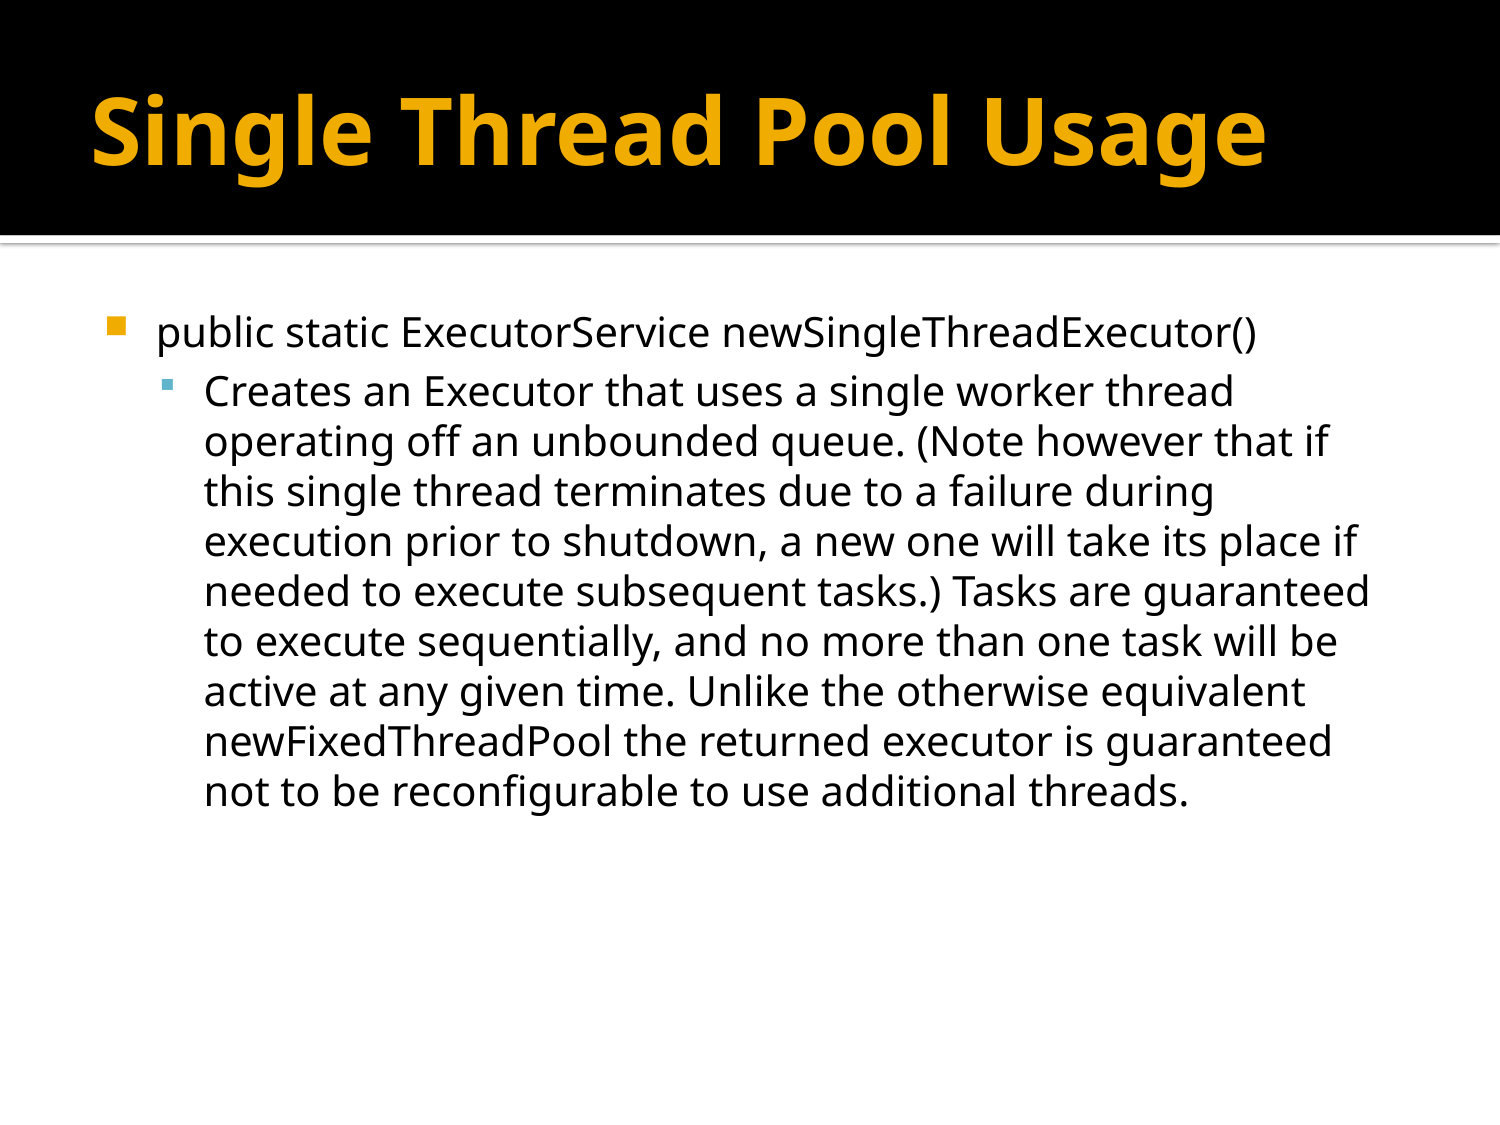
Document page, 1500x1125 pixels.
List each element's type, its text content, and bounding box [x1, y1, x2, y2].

list public static ExecutorService newSingleThreadExecutor() Creates an Executor that uses a single worker thread operating off an unbounded queue. (Note however that if this single thread terminates due to a failure during execution prior to shutdown, a new one will take its place if needed to execute subsequent tasks.) Tasks are guaranteed to execute sequentially, and no more than one task will be active at any given time. Unlike the otherwise equivalent newFixedThreadPool the returned executor is guaranteed not to be reconfigurable to use additional threads. [74, 290, 1426, 1051]
title Single Thread Pool Usage [75, 25, 1425, 231]
